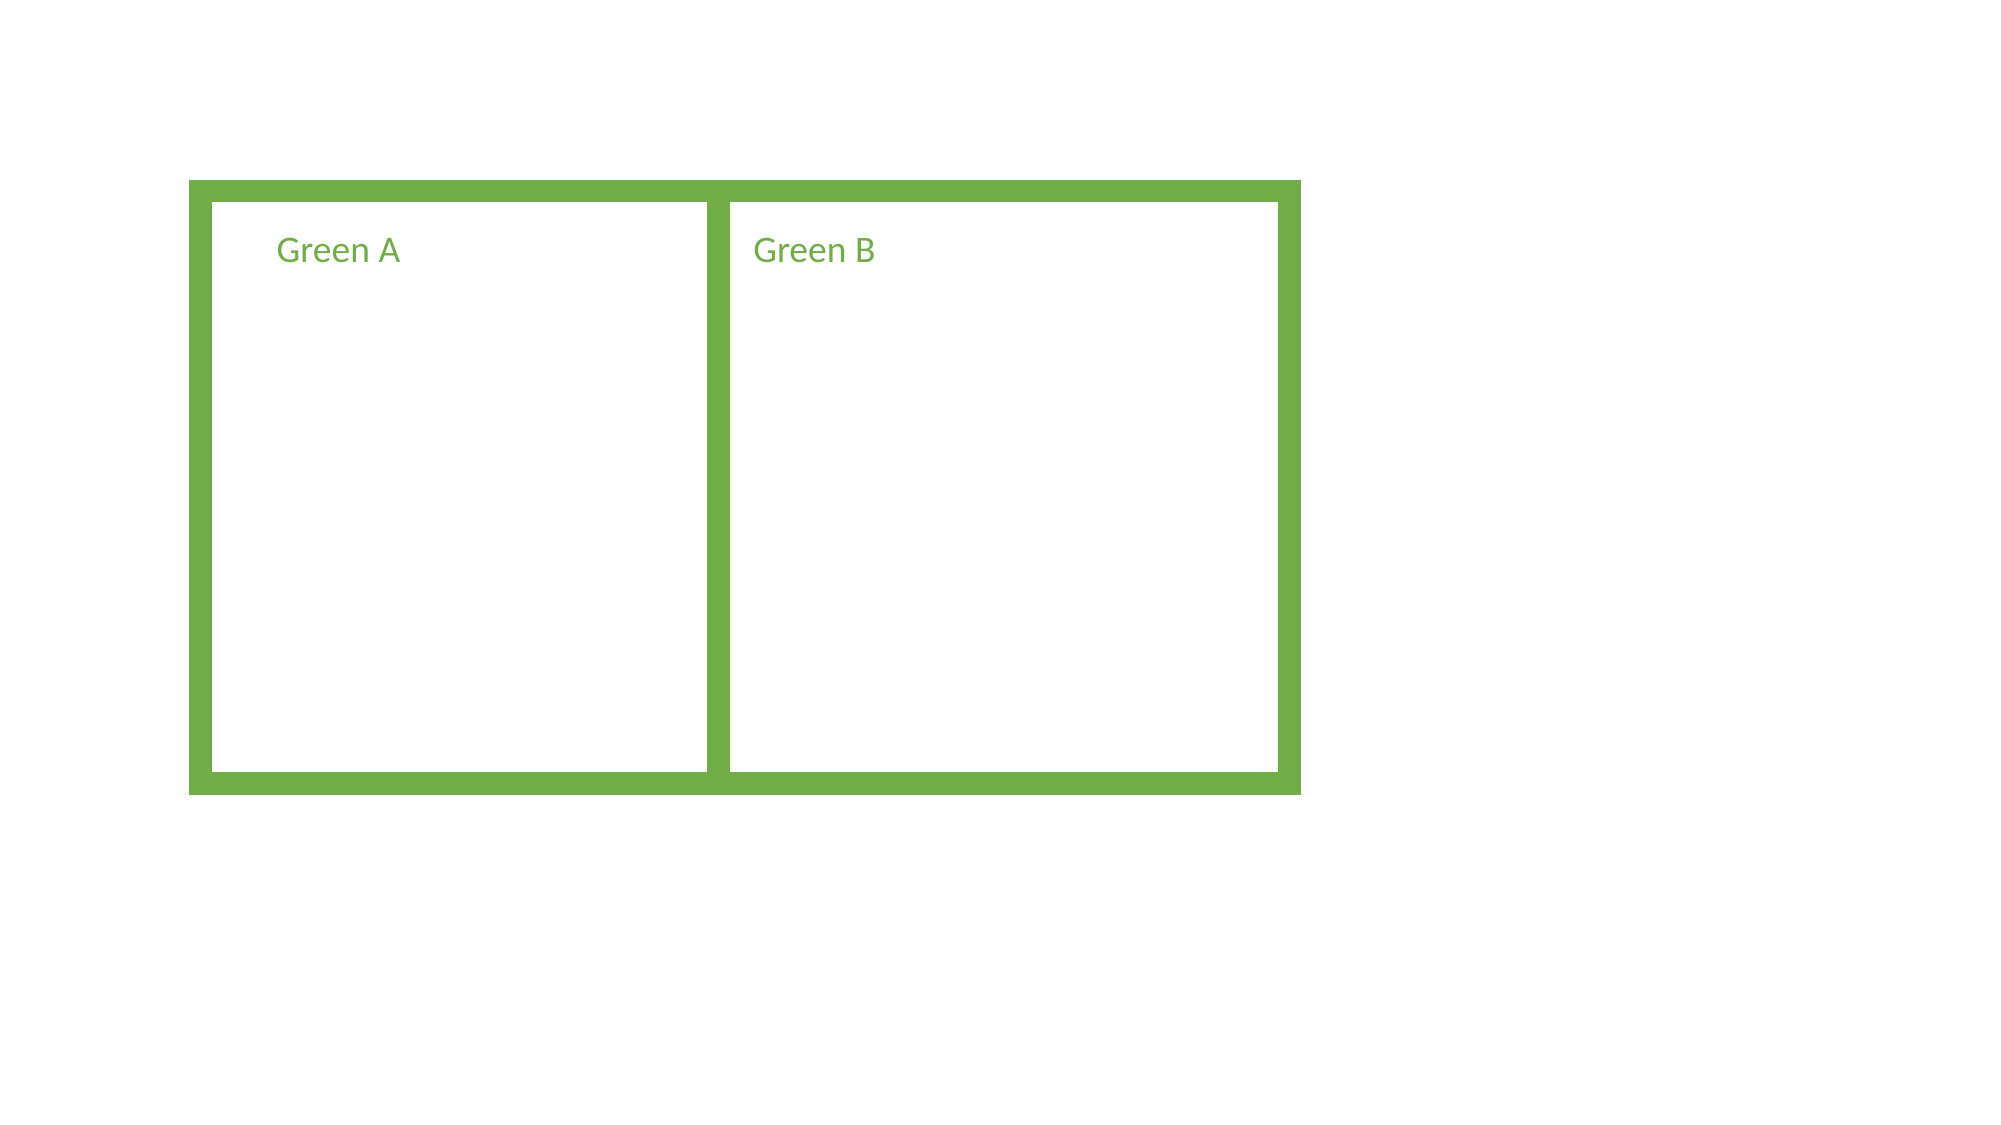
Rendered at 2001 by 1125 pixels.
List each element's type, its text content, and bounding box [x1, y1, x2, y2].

text_box Green B [738, 218, 891, 278]
text_box Green A [261, 217, 416, 278]
text_box [717, 190, 1291, 785]
text_box [200, 190, 717, 785]
